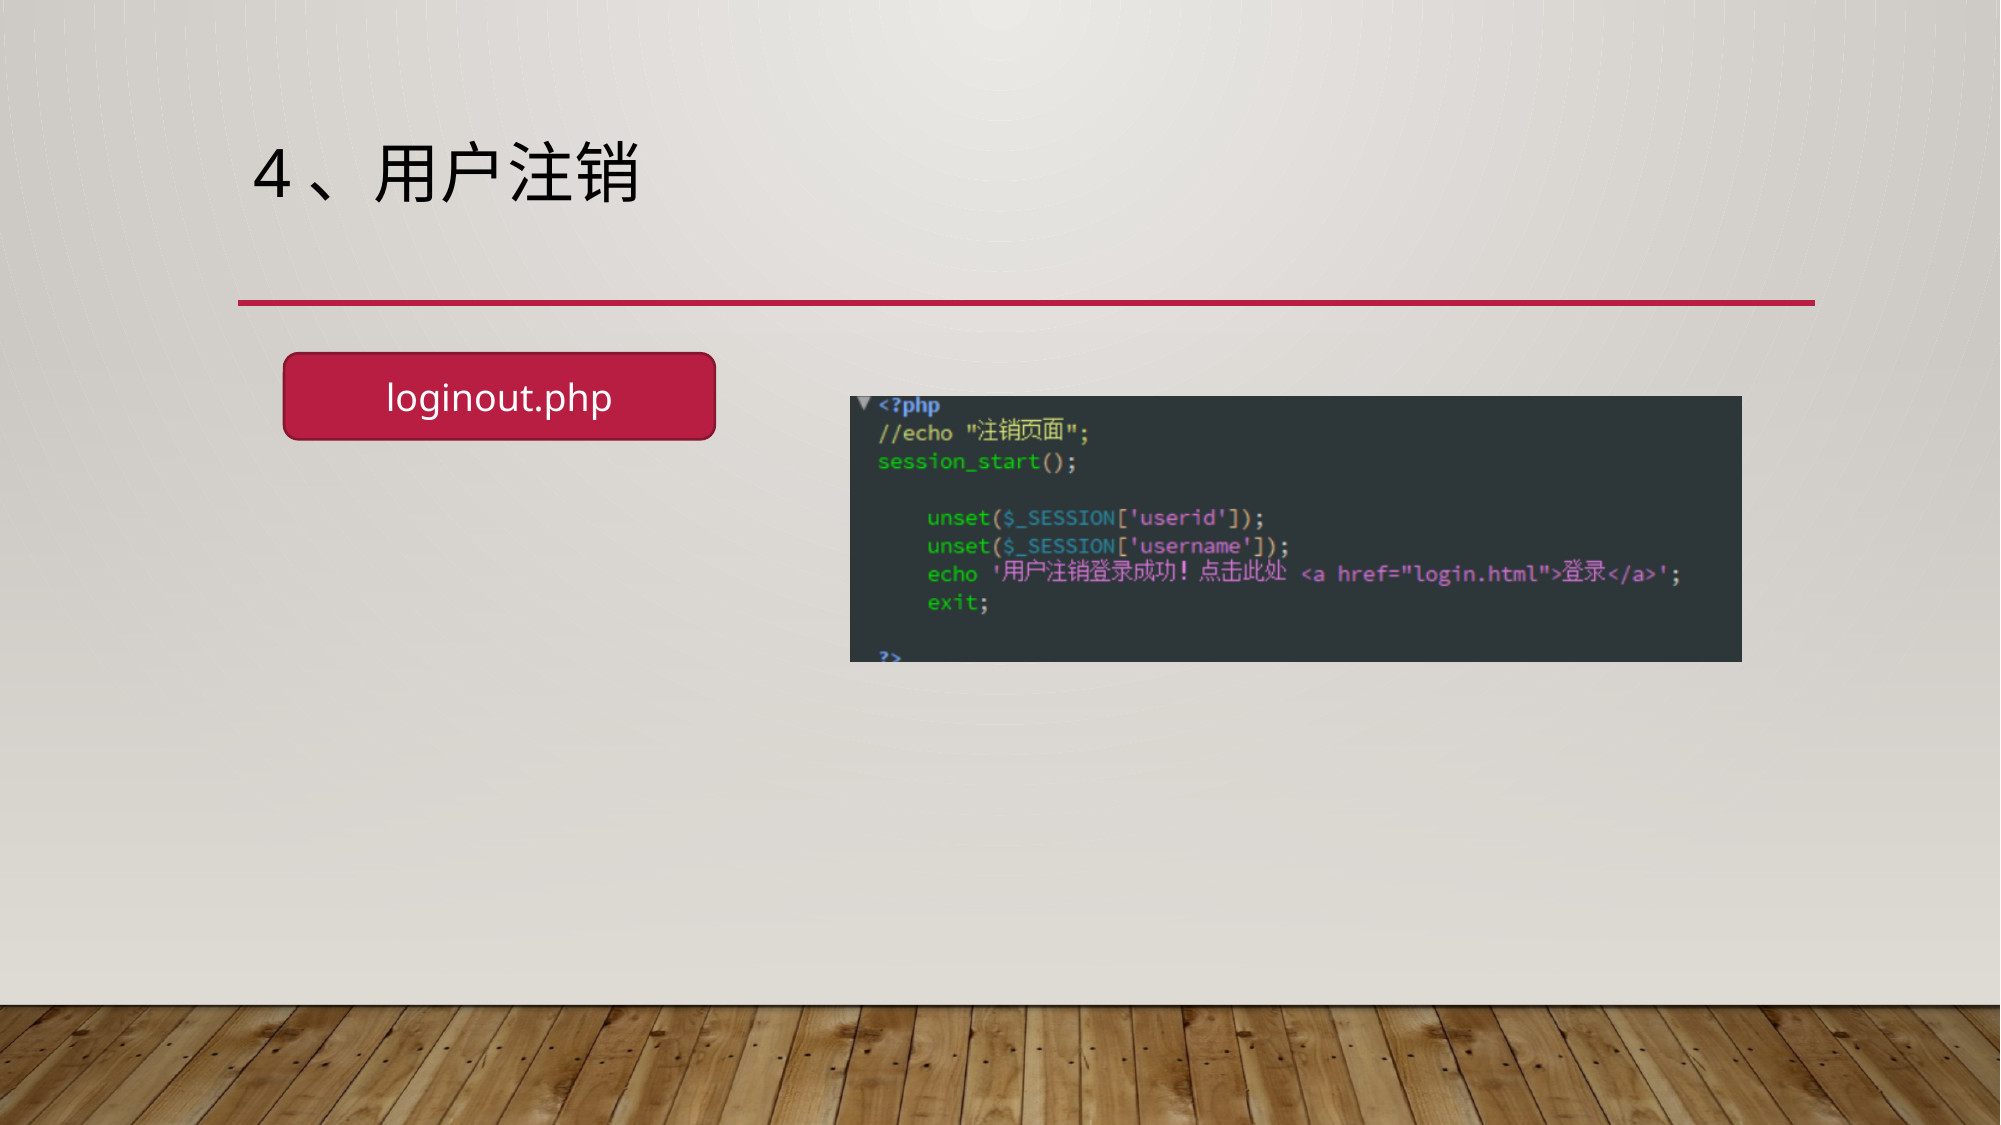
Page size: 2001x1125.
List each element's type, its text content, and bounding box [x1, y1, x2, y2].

title 4、用户注销 [238, 131, 1814, 305]
picture [850, 396, 1742, 662]
picture [0, 1005, 2000, 1125]
text_box loginout.php [282, 351, 717, 441]
